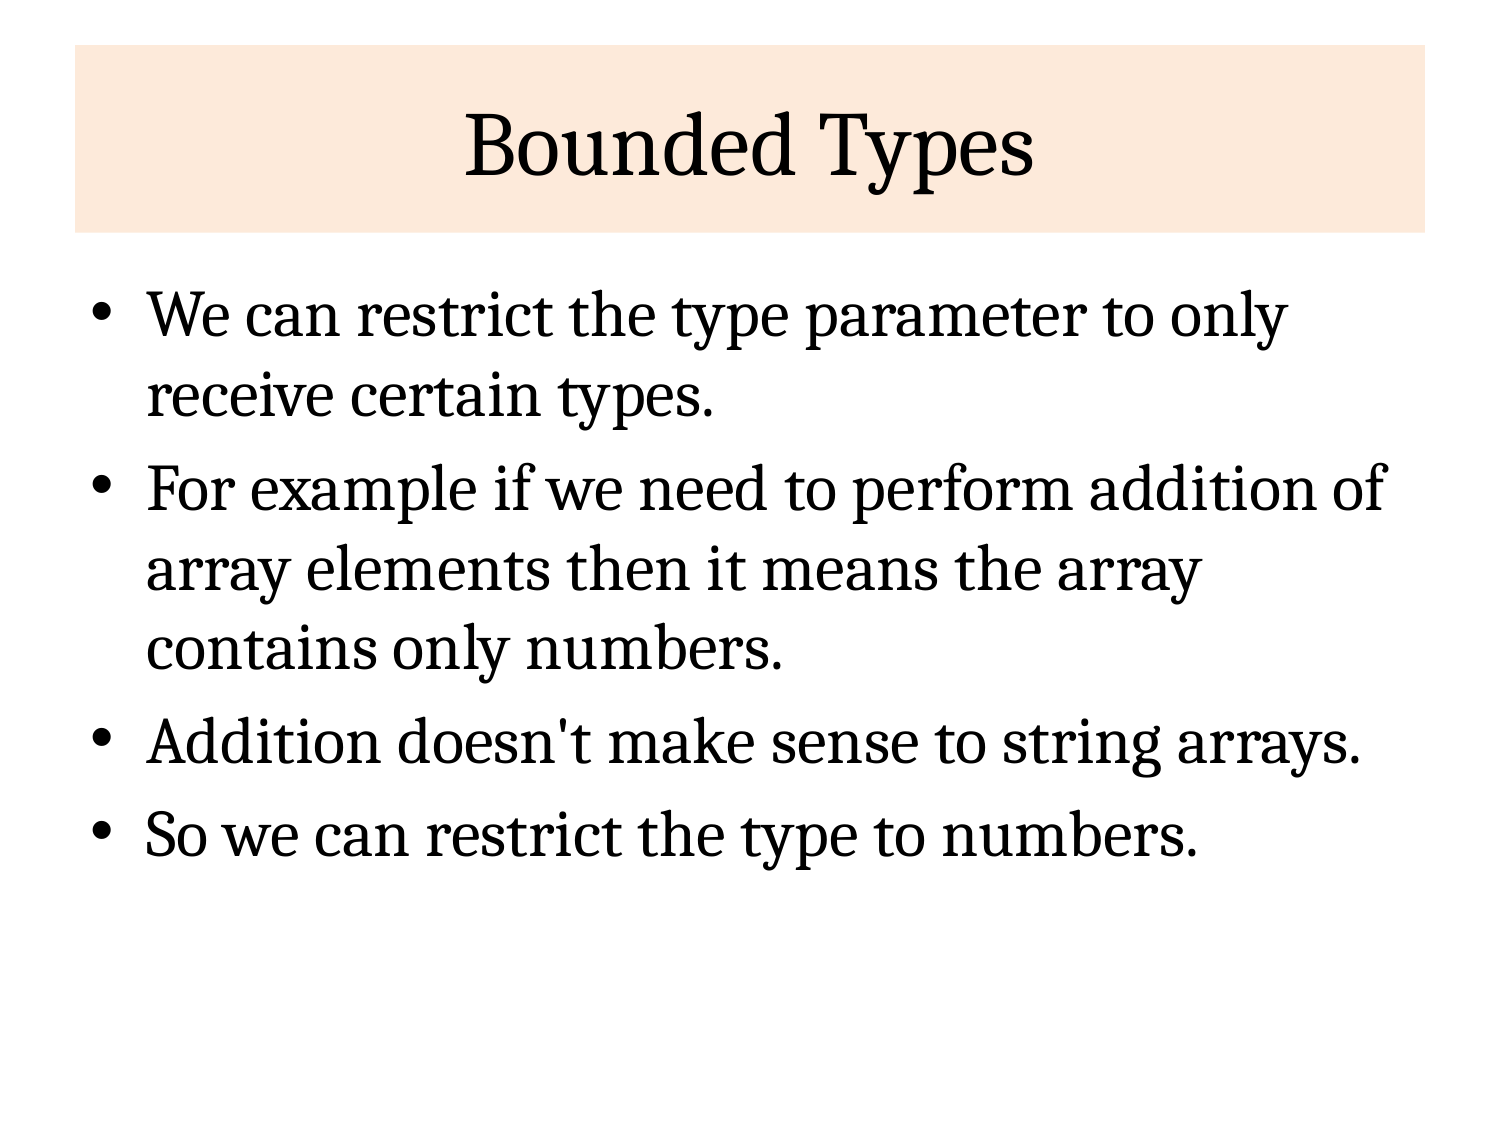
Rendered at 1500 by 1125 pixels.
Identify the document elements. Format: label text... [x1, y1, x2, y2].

list We can restrict the type parameter to only receive certain types. For example if we need to perform addition of array elements then it means the array contains only numbers. Addition doesn't make sense to string arrays. So we can restrict the type to numbers. [75, 262, 1425, 1005]
title Bounded Types [75, 45, 1425, 233]
